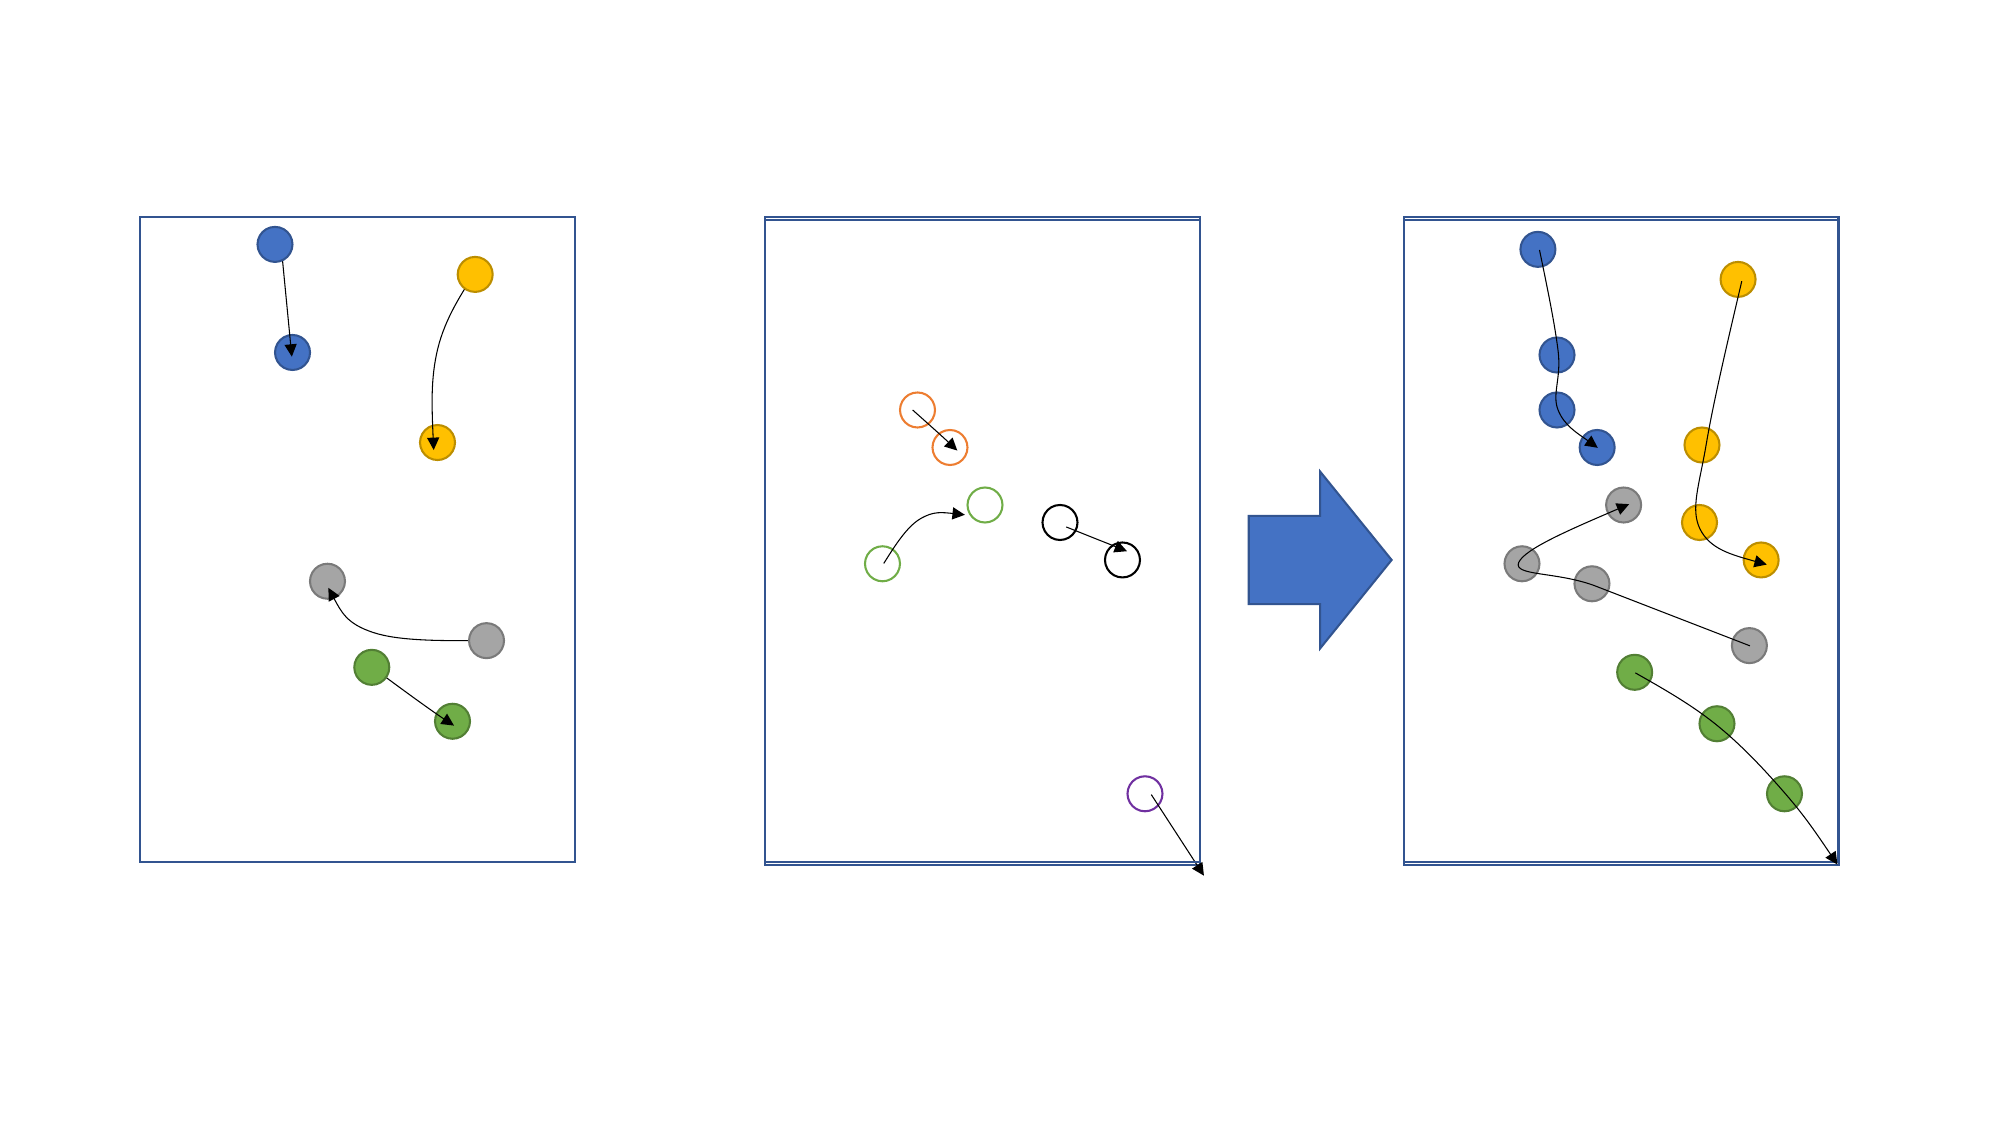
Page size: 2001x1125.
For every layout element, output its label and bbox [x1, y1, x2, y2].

text_box [1247, 468, 1393, 652]
text_box [764, 217, 1205, 876]
text_box [1403, 217, 1840, 865]
text_box [139, 217, 575, 863]
